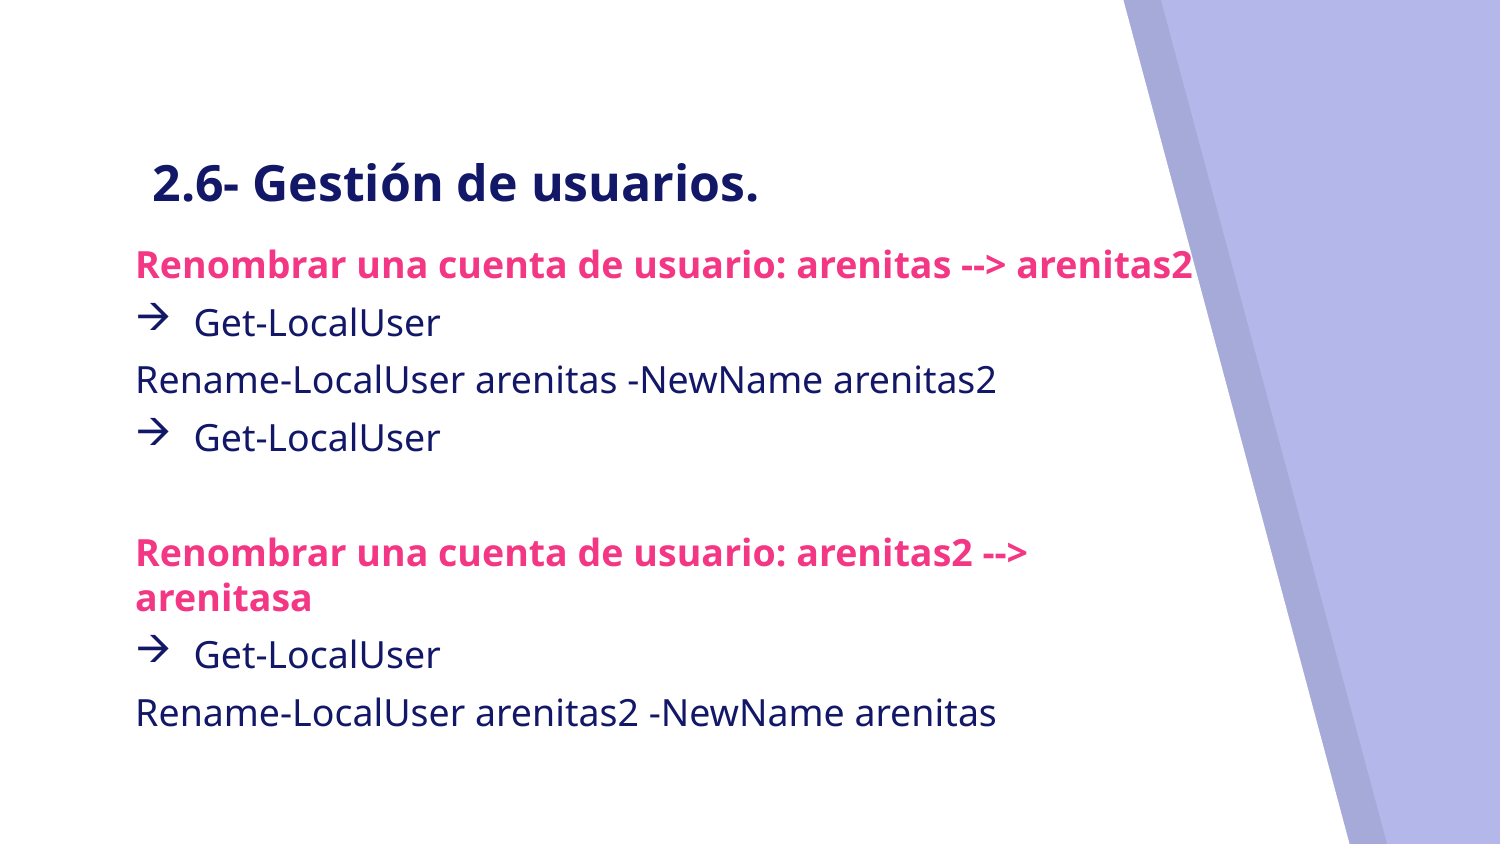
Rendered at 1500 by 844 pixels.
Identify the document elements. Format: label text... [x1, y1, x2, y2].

title 2.6- Gestión de usuarios. [137, 146, 1011, 226]
list Renombrar una cuenta de usuario: arenitas --> arenitas2 Get-LocalUser Rename-LocalUser arenitas -NewName arenitas2 Get-LocalUser Renombrar una cuenta de usuario: arenitas2 --> arenitasa Get-LocalUser Rename-LocalUser arenitas2 -NewName arenitas [103, 226, 1226, 612]
